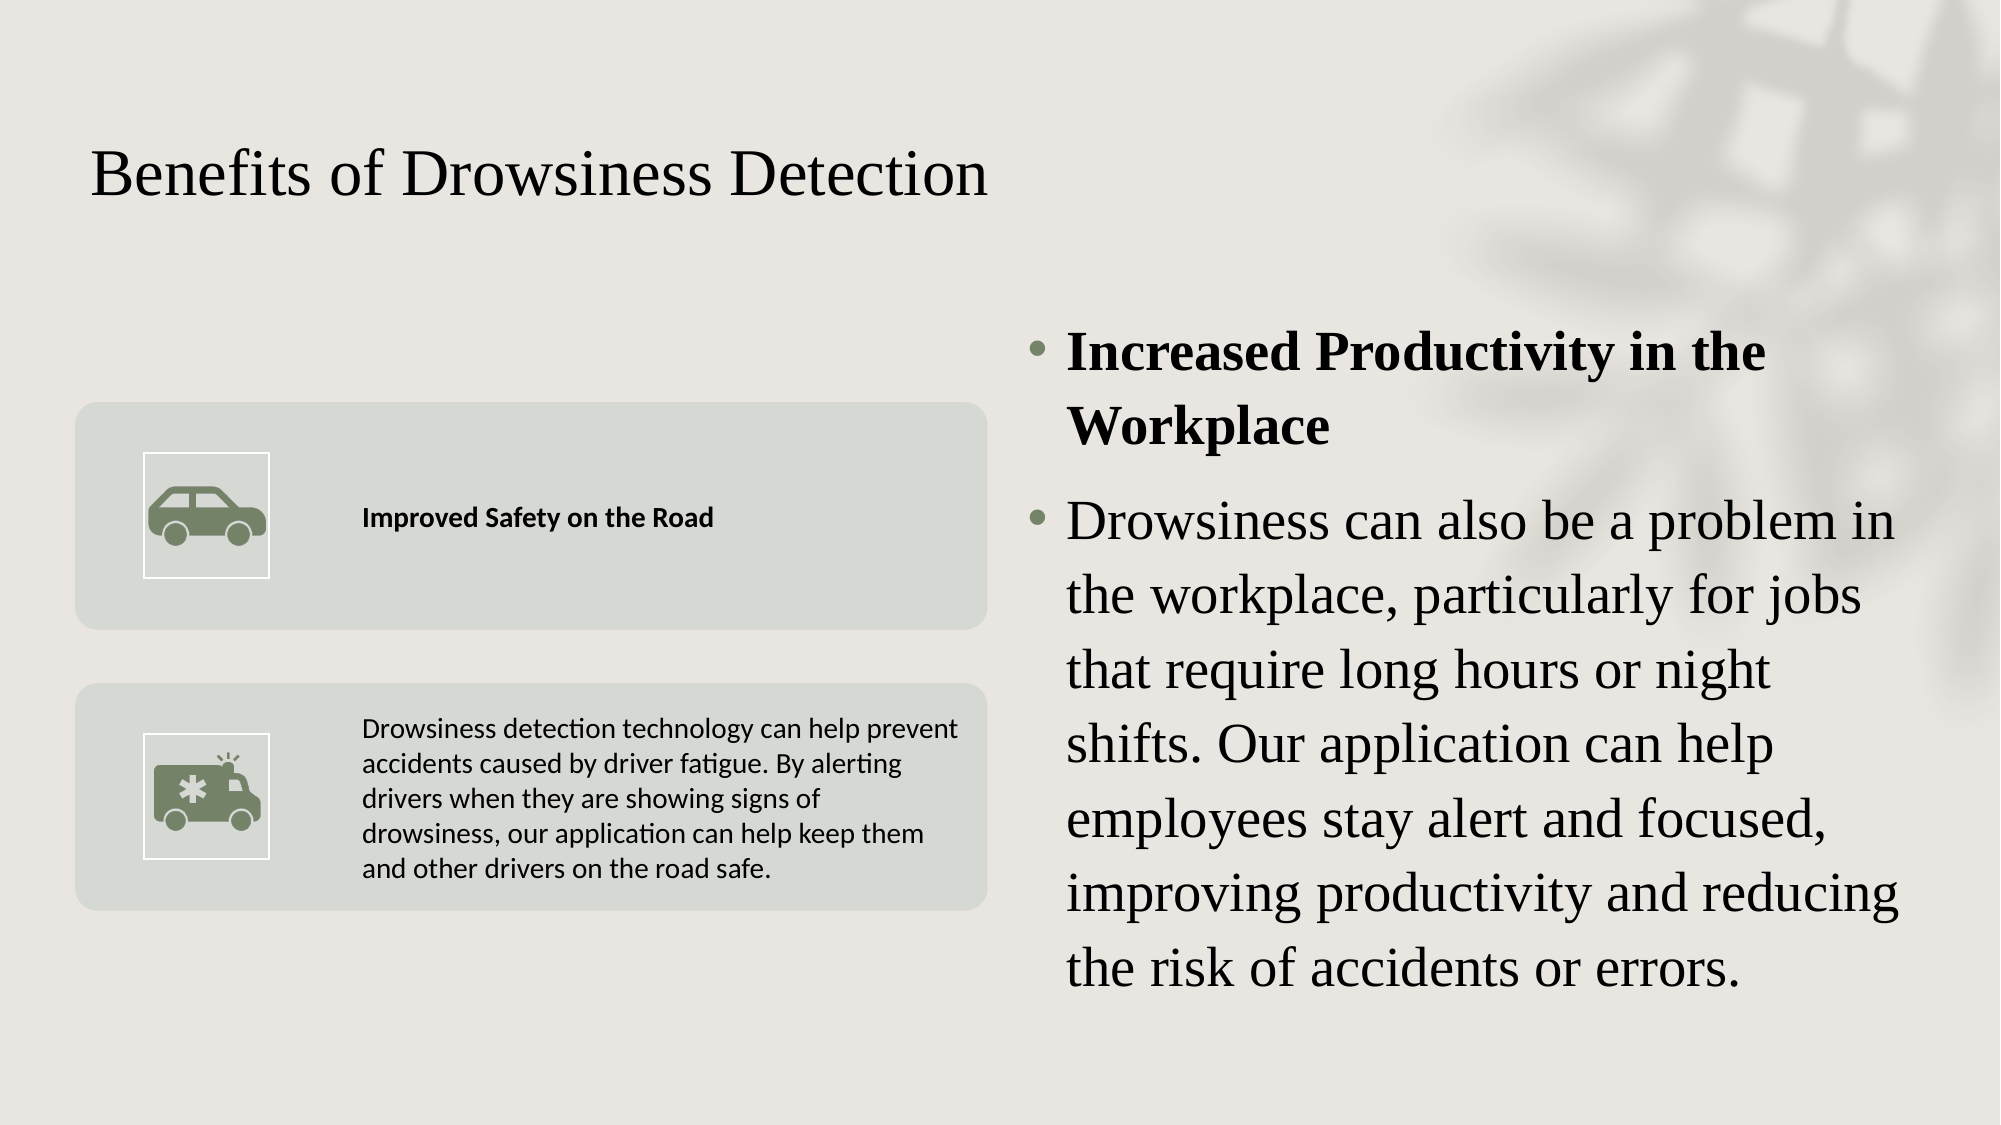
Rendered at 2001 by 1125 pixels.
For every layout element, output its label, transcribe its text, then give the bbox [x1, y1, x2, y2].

title Benefits of Drowsiness Detection [75, 60, 1863, 278]
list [75, 299, 988, 1014]
list Increased Productivity in the Workplace Drowsiness can also be a problem in the workplace, particularly for jobs that require long hours or night shifts. Our application can help employees stay alert and focused, improving productivity and reducing the risk of accidents or errors. [1012, 299, 1925, 1014]
